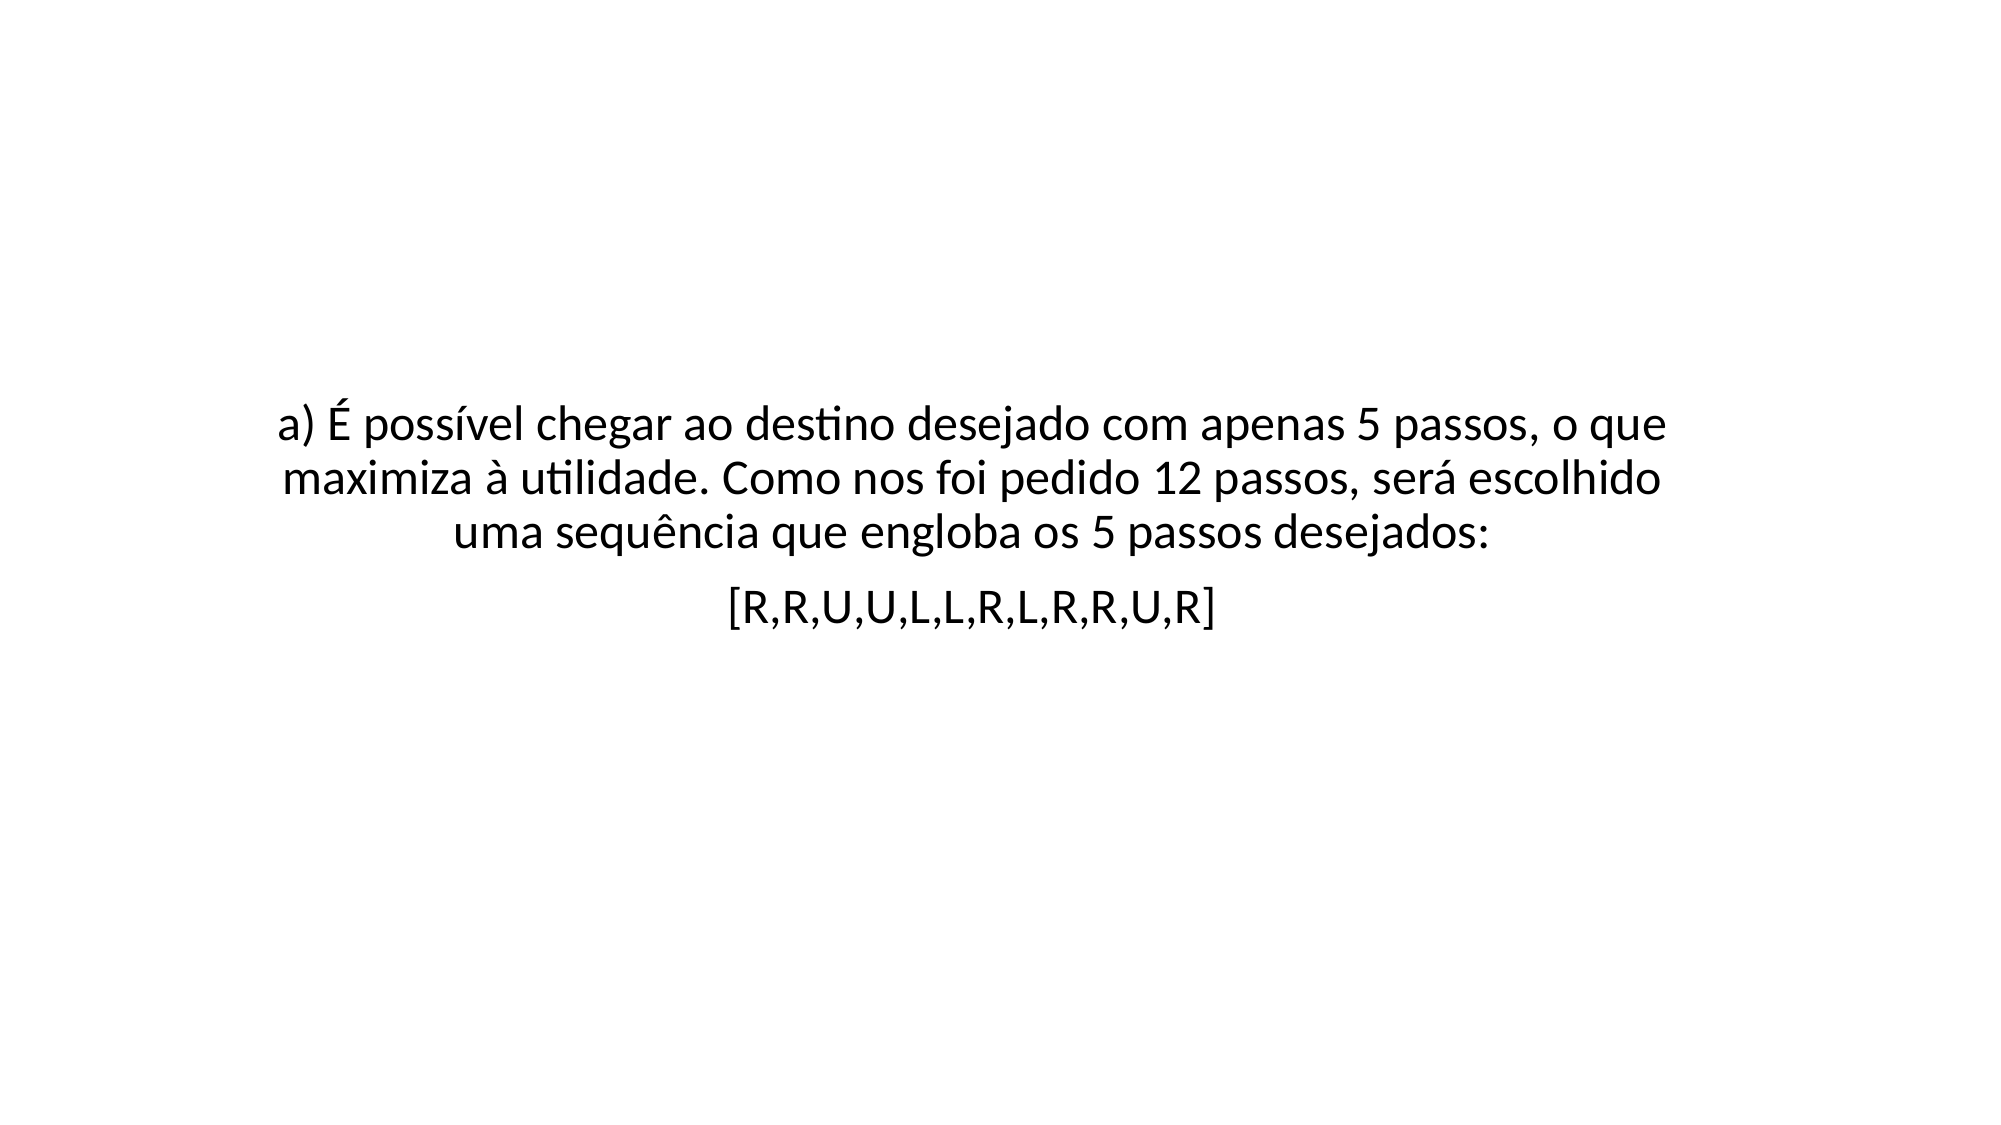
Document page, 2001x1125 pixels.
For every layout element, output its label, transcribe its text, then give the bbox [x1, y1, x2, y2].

subtitle a) É possível chegar ao destino desejado com apenas 5 passos, o que maximiza à utilidade. Como nos foi pedido 12 passos, será escolhido uma sequência que engloba os 5 passos desejados: [R,R,U,U,L,L,R,L,R,R,U,R] [222, 390, 1723, 662]
